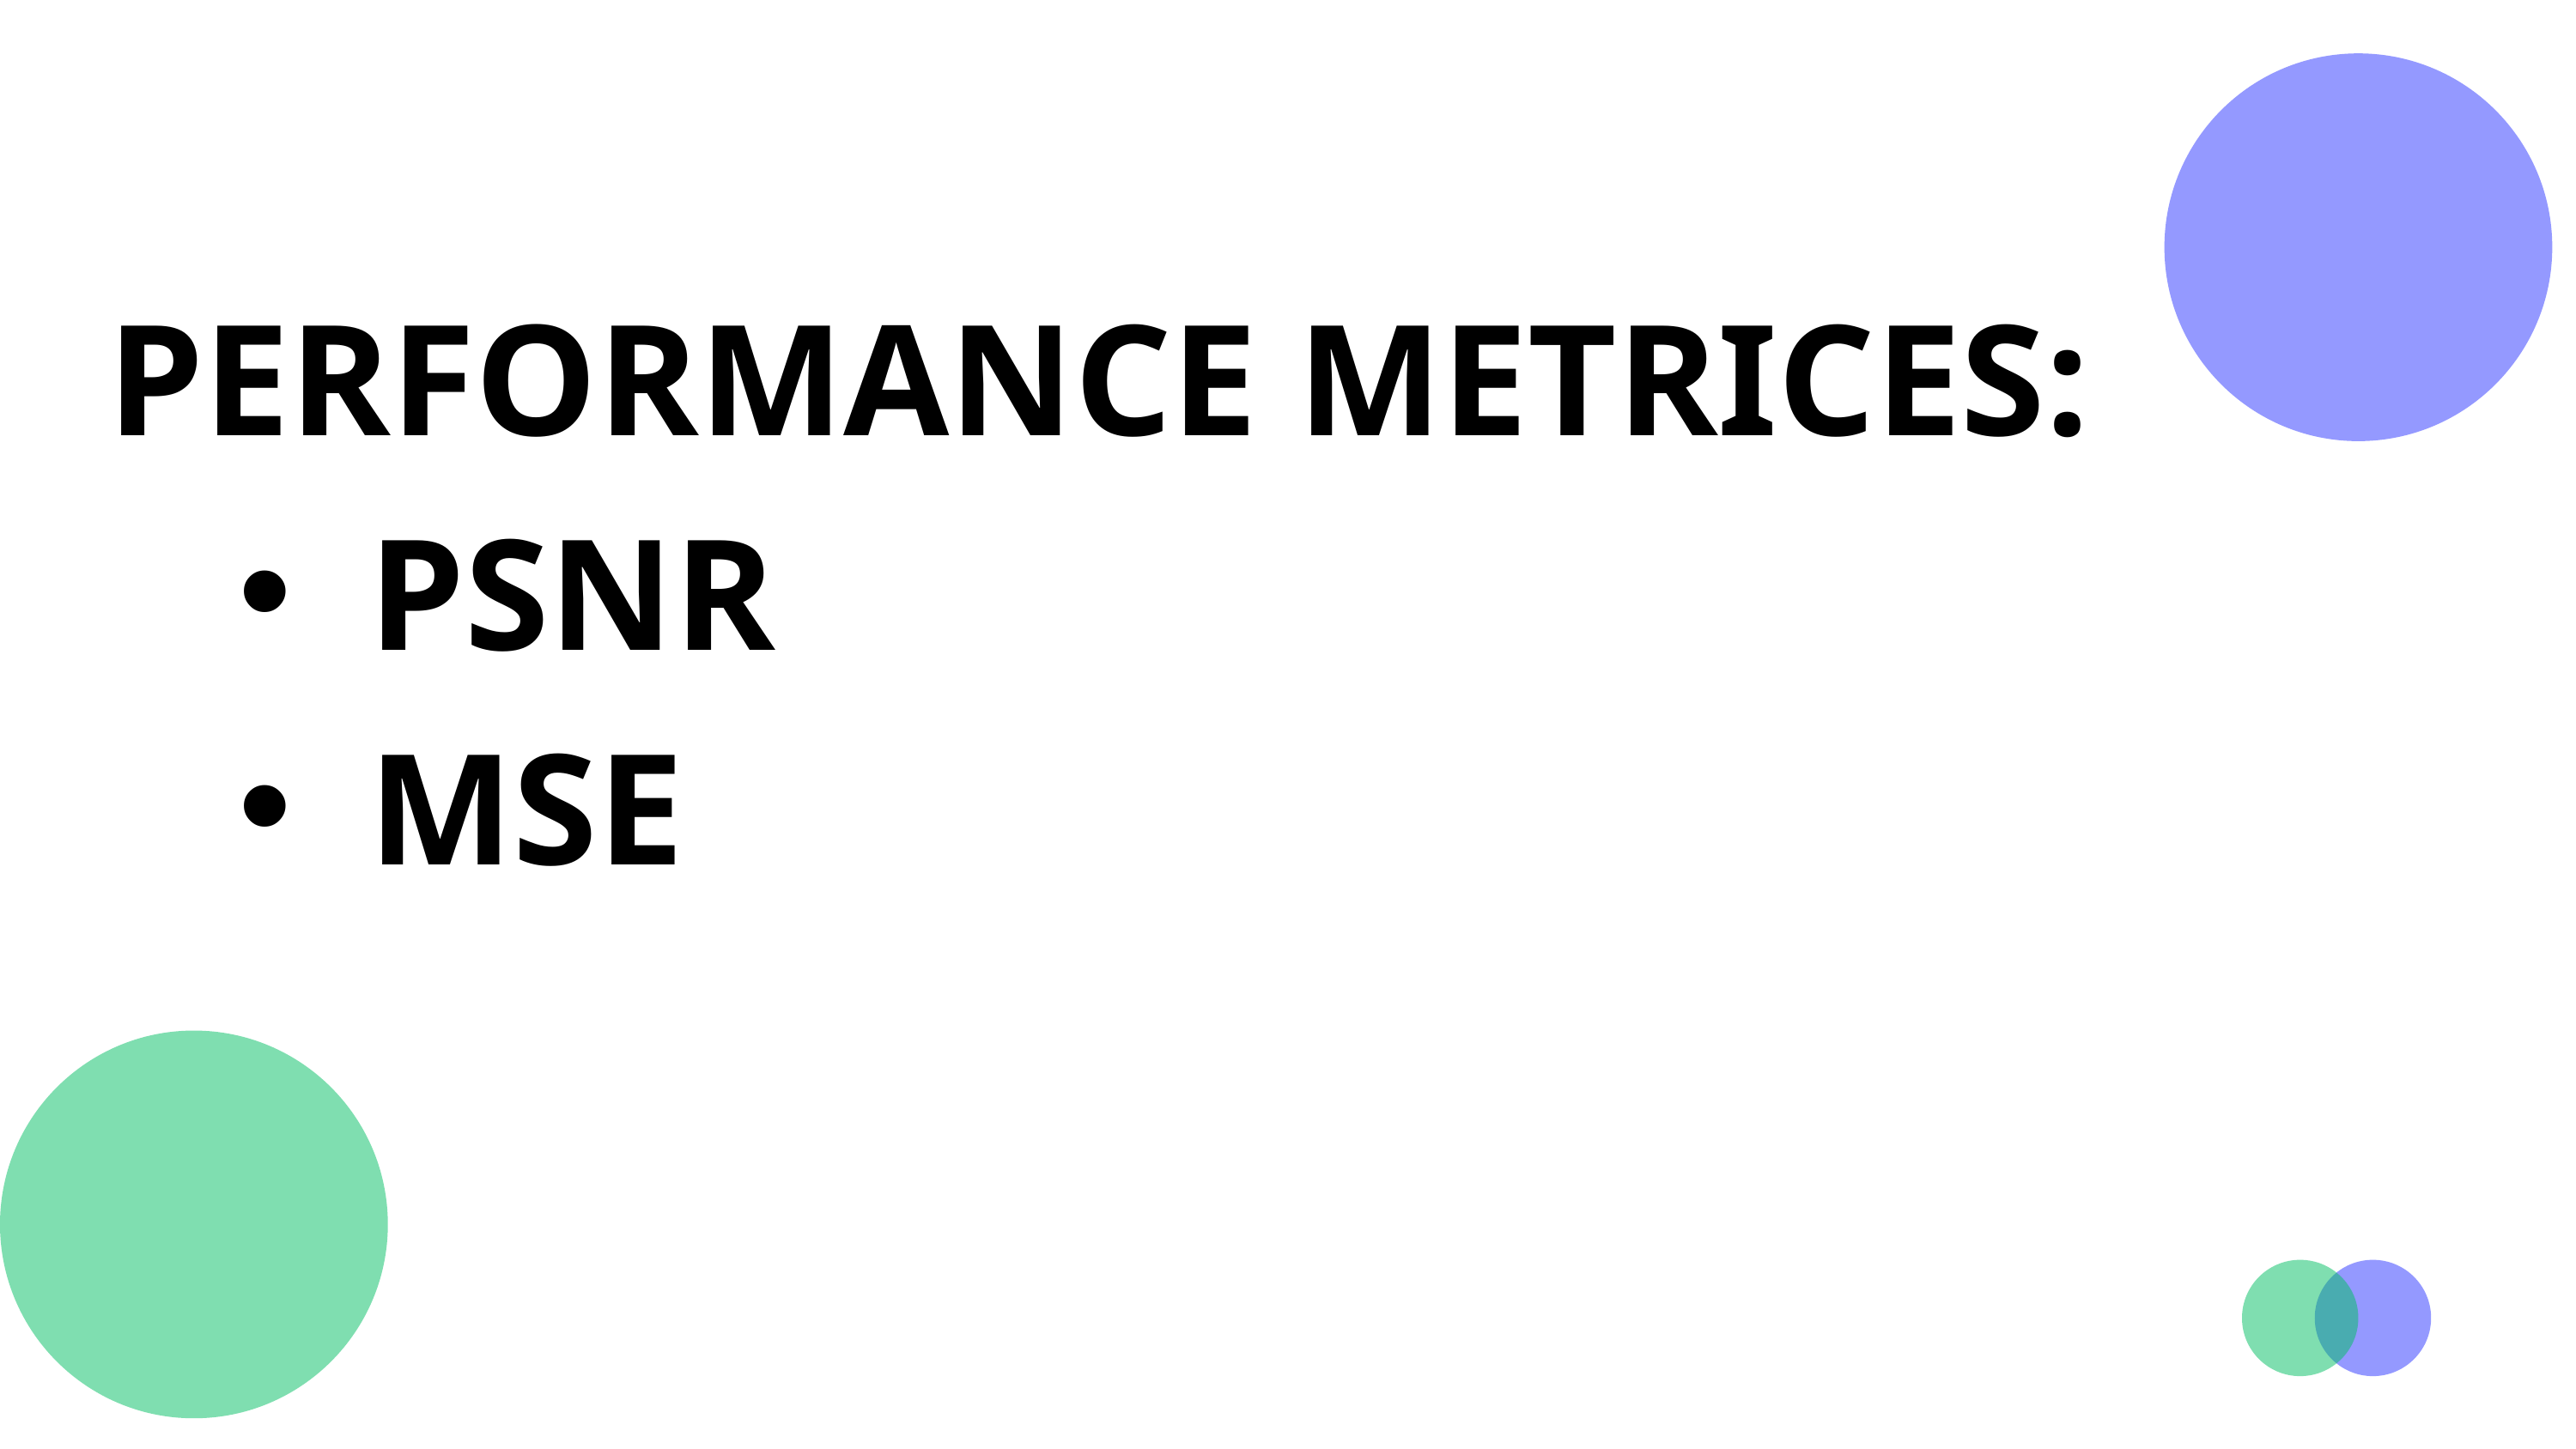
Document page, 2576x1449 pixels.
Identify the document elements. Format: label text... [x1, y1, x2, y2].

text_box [2359, 1259, 2432, 1377]
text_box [2241, 1259, 2359, 1377]
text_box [2164, 52, 2553, 442]
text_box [0, 1030, 388, 1419]
text_box PERFORMANCE METRICES: PSNR MSE [107, 252, 2165, 1326]
